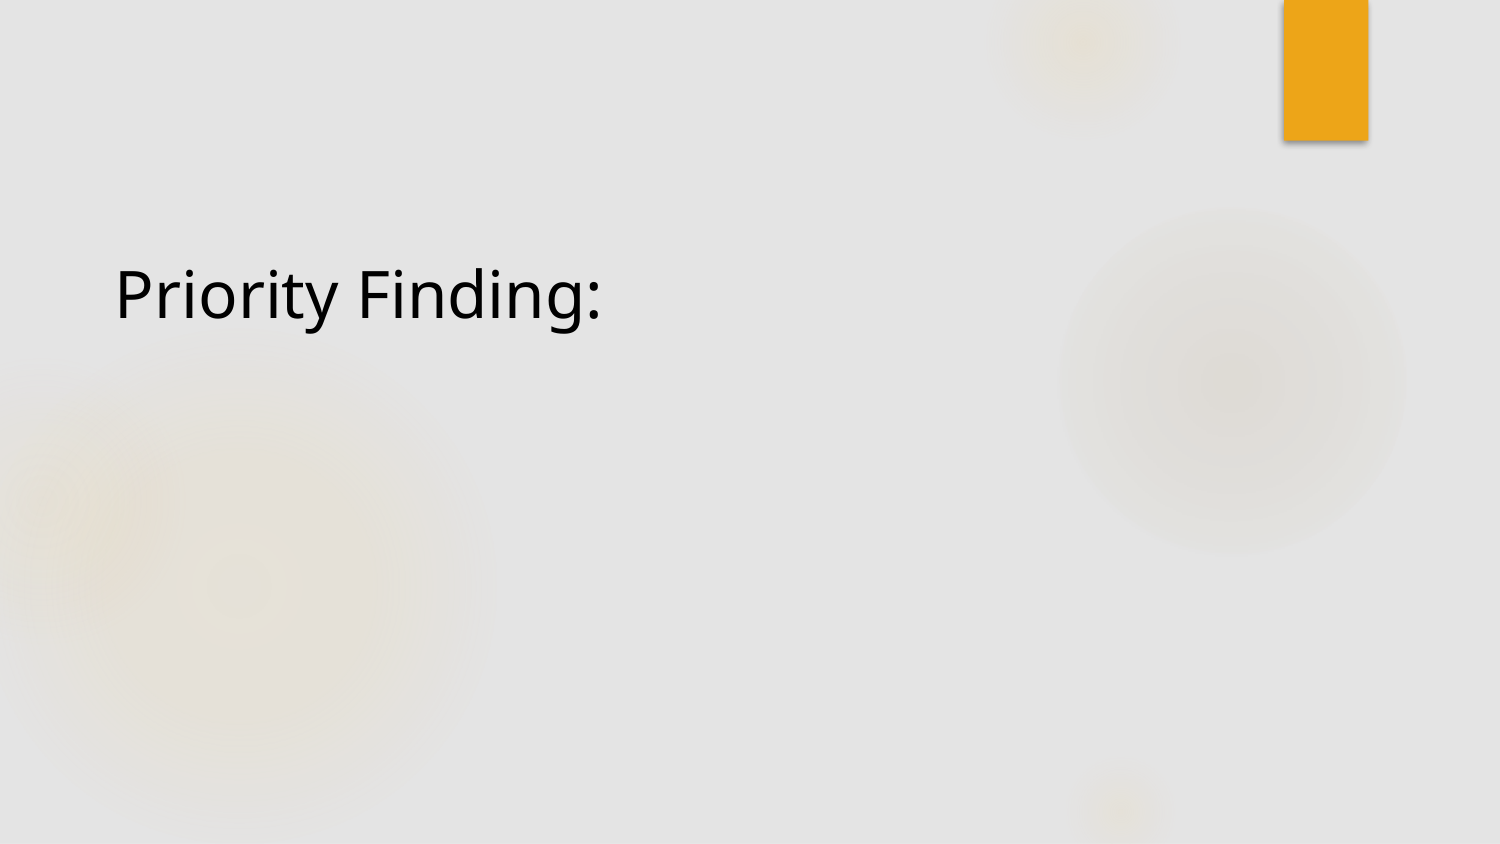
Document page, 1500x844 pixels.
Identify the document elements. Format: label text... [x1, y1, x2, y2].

title Priority Finding: [103, 81, 1202, 573]
text_box [0, 0, 1500, 844]
